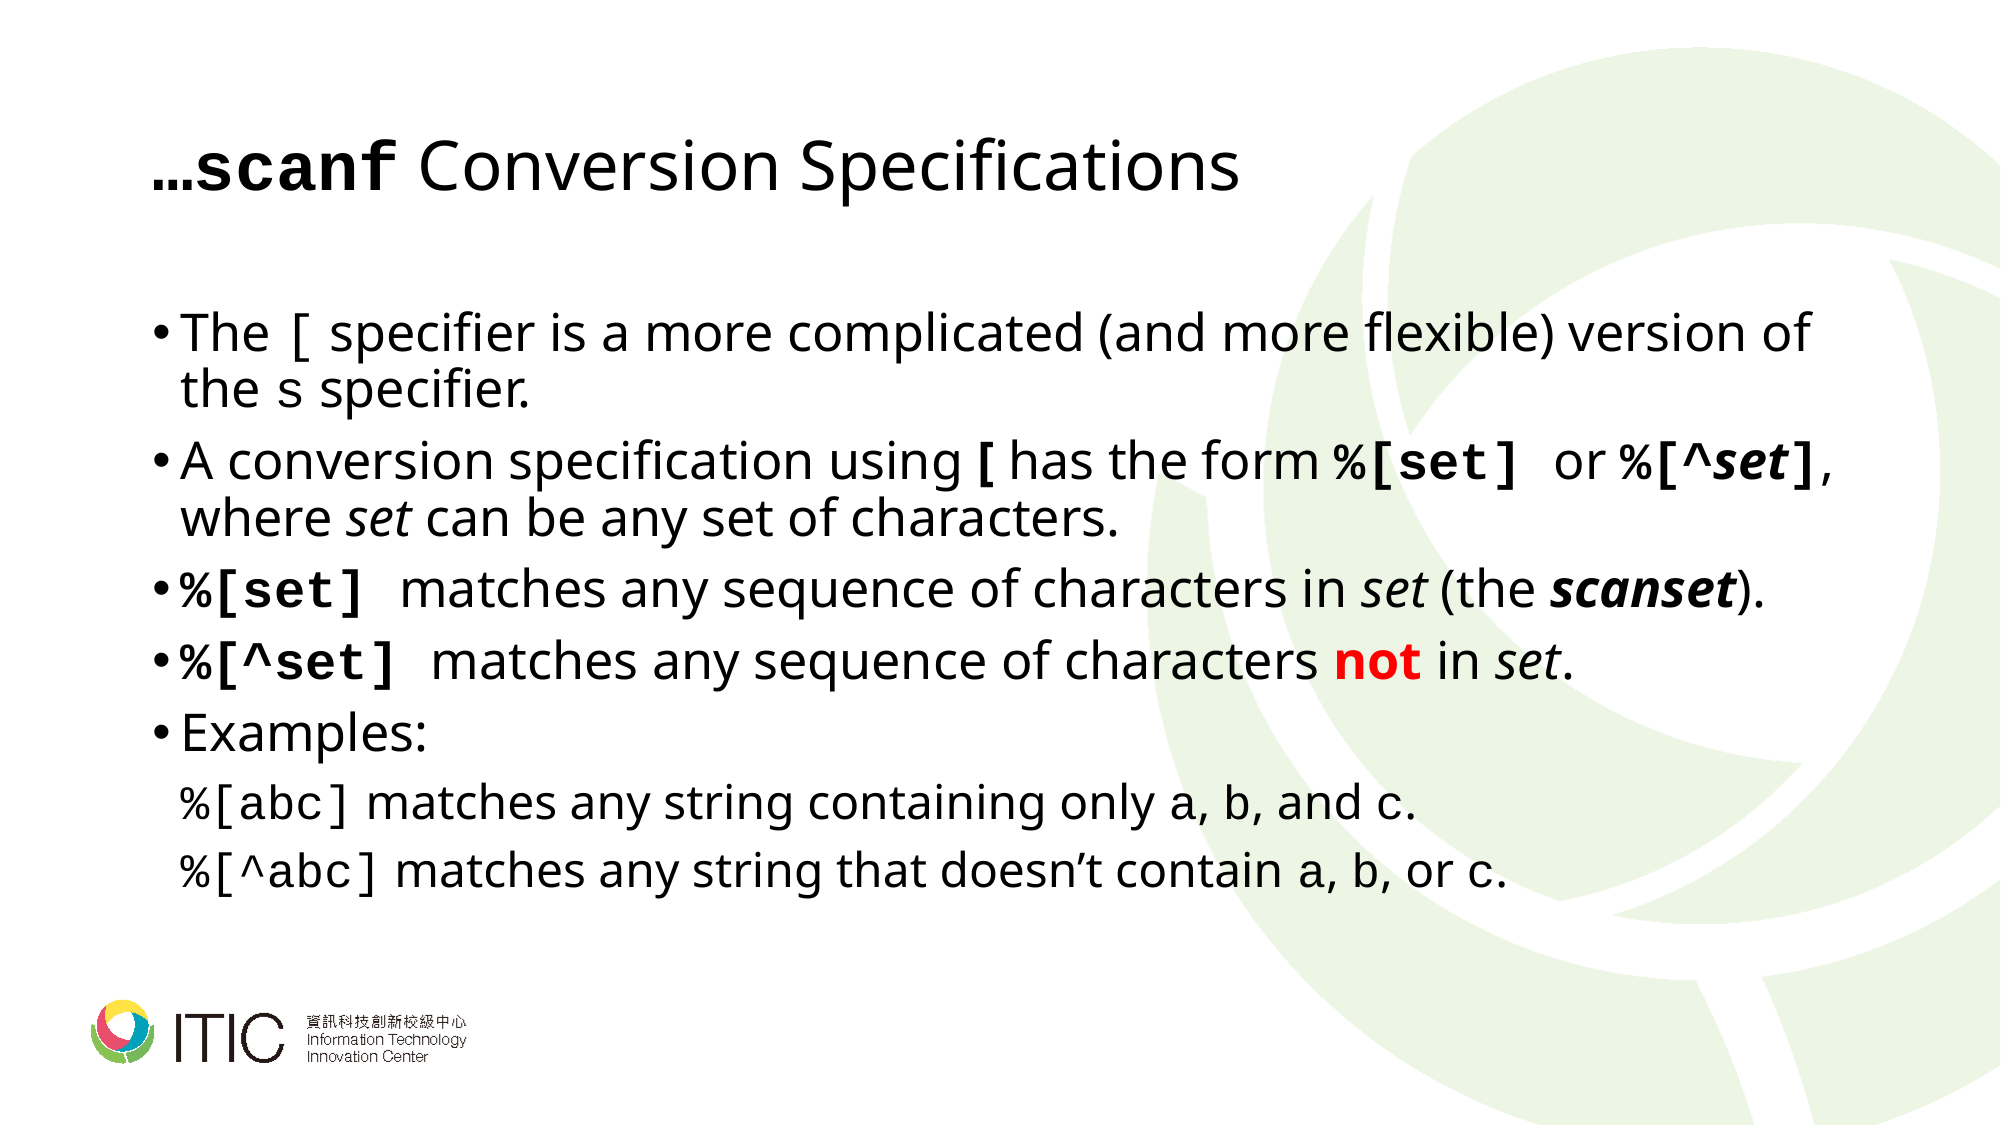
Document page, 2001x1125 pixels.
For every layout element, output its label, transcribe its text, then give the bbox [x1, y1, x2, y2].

title …scanf Conversion Specifications [137, 59, 1863, 278]
picture [0, 0, 2001, 1125]
list The [ specifier is a more complicated (and more flexible) version of the s specifier. A conversion specification using [ has the form %[set] or %[^set], where set can be any set of characters. %[set] matches any sequence of characters in set (the scanset). %[^set] matches any sequence of characters not in set. Examples: %[abc] matches any string containing only a, b, and c. %[^abc] matches any string that doesn’t contain a, b, or c. [137, 299, 1863, 1014]
